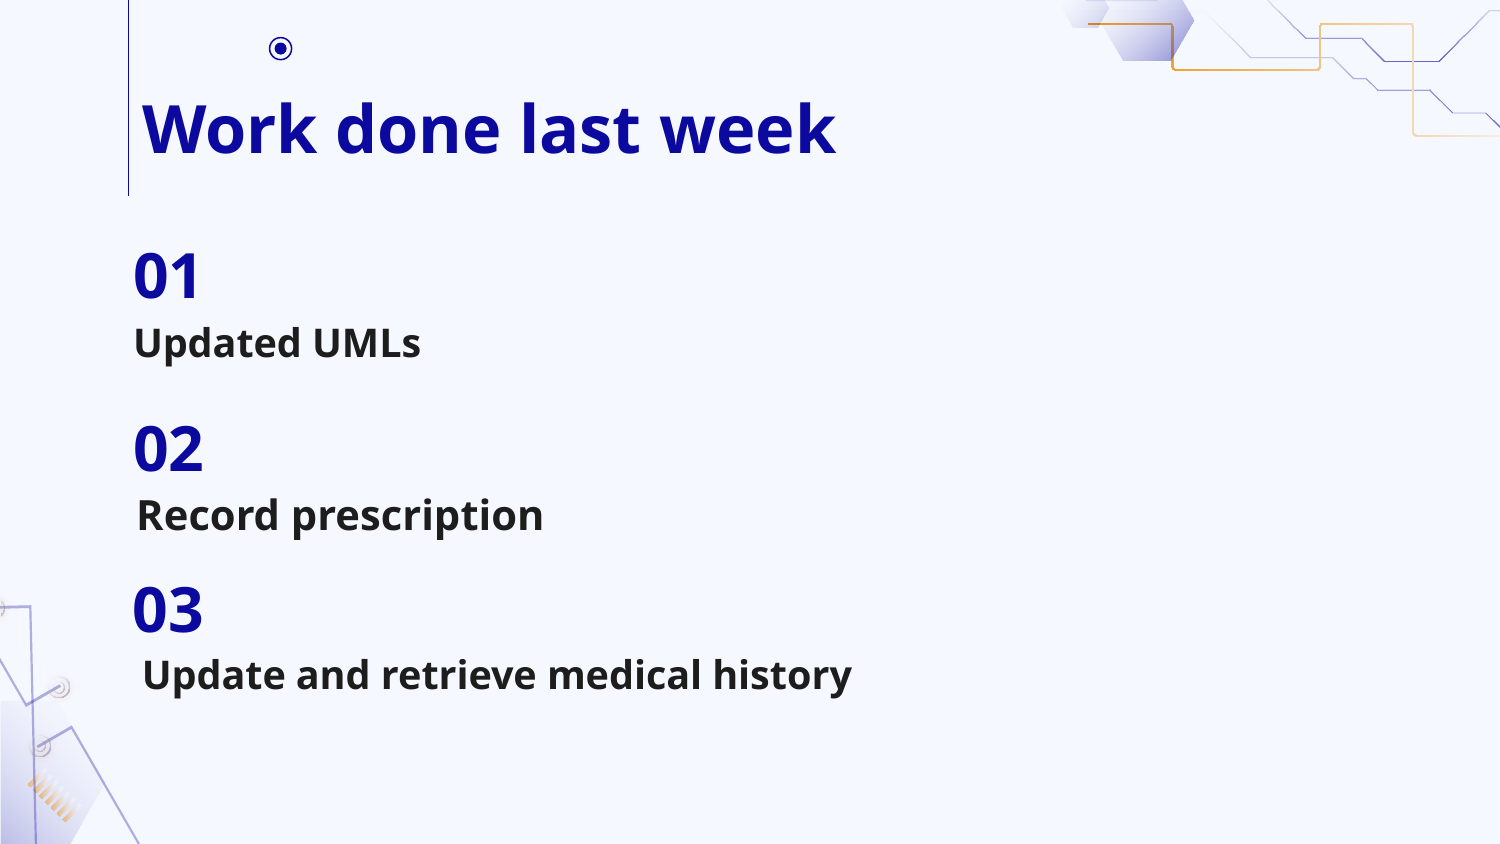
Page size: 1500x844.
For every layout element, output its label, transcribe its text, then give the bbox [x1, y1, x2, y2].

subtitle Update and retrieve medical history [126, 645, 1087, 713]
title Work done last week [127, 71, 1391, 166]
title 01 [118, 220, 292, 326]
title 03 [117, 554, 292, 660]
subtitle Record prescription [98, 488, 776, 554]
title 02 [118, 393, 292, 488]
subtitle Updated UMLs [118, 314, 649, 381]
